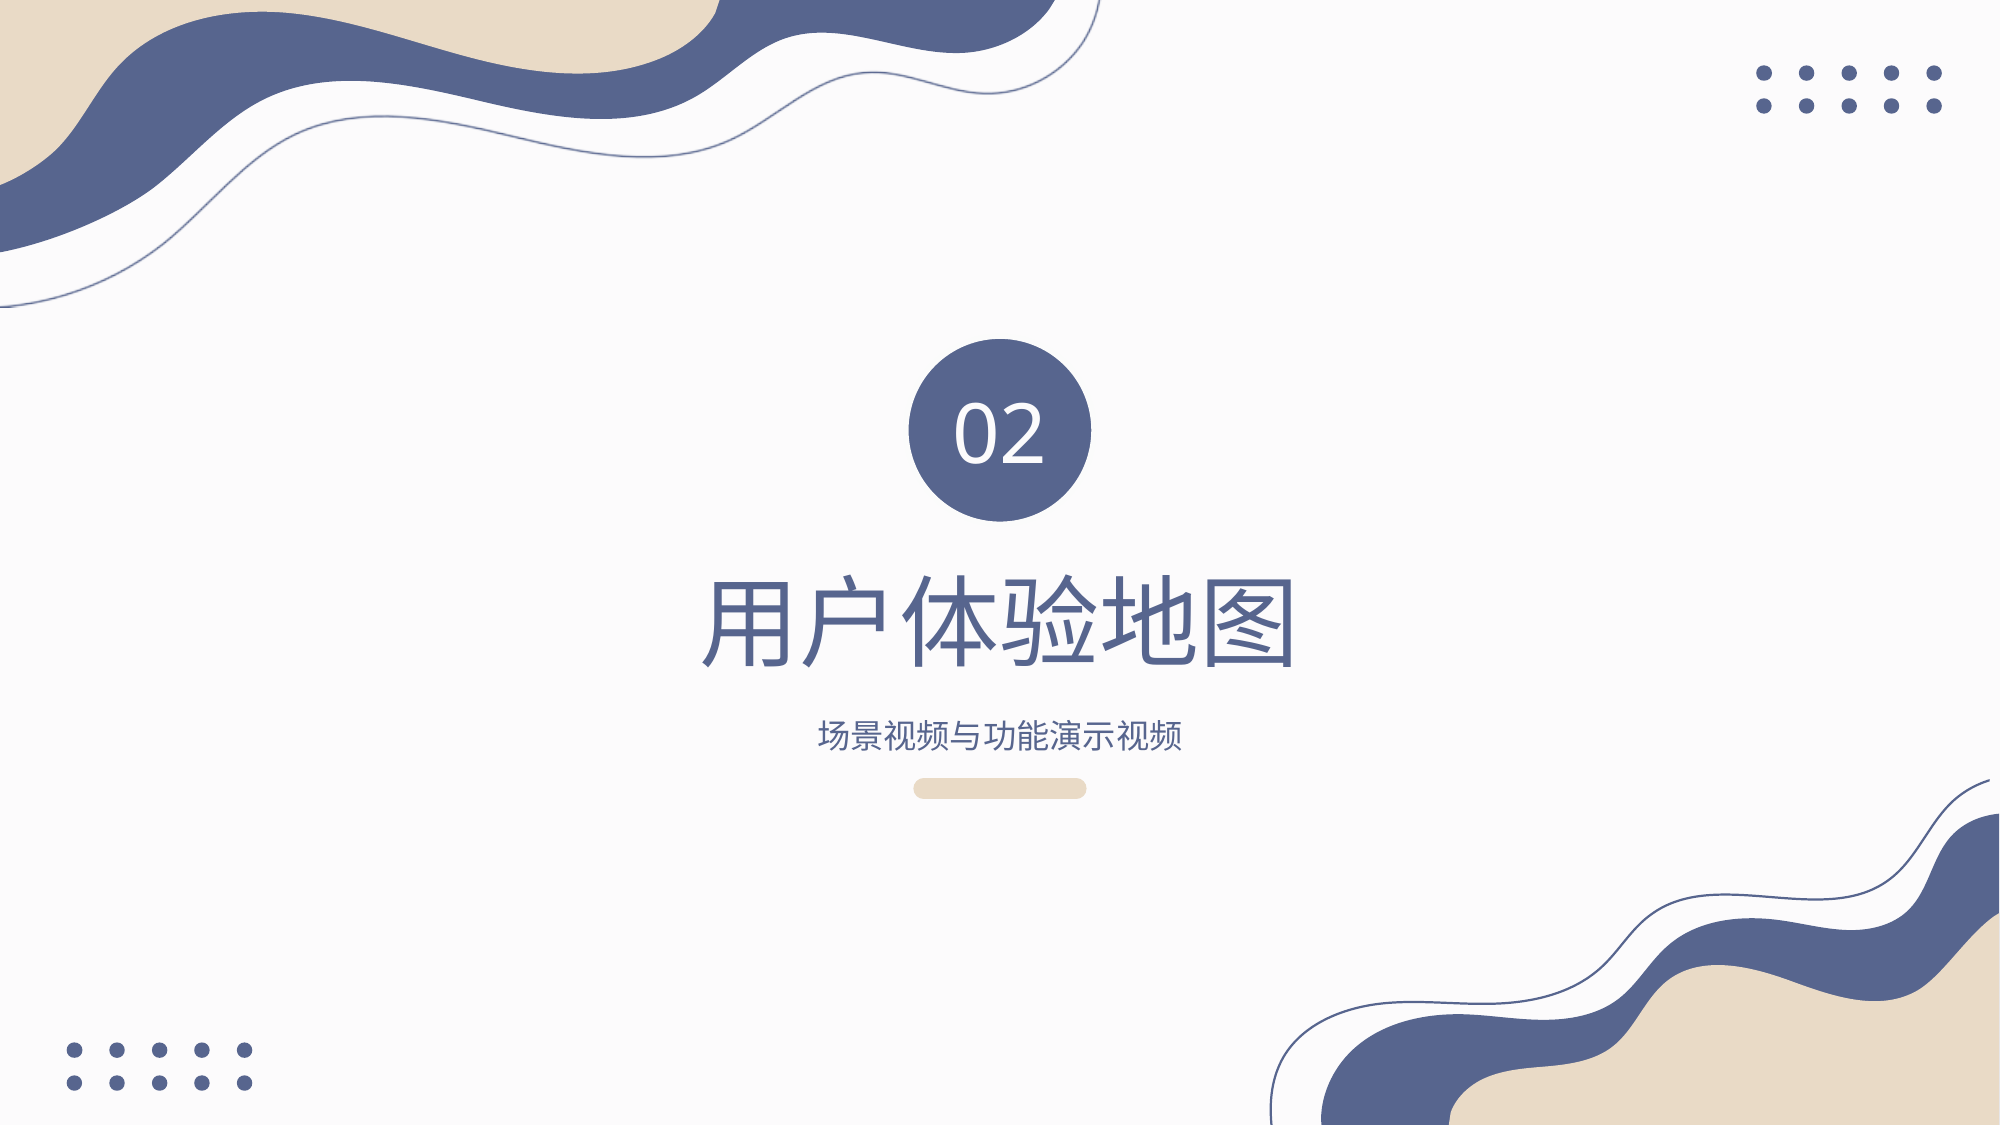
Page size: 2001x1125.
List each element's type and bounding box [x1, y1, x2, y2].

text_box [684, 336, 1315, 789]
